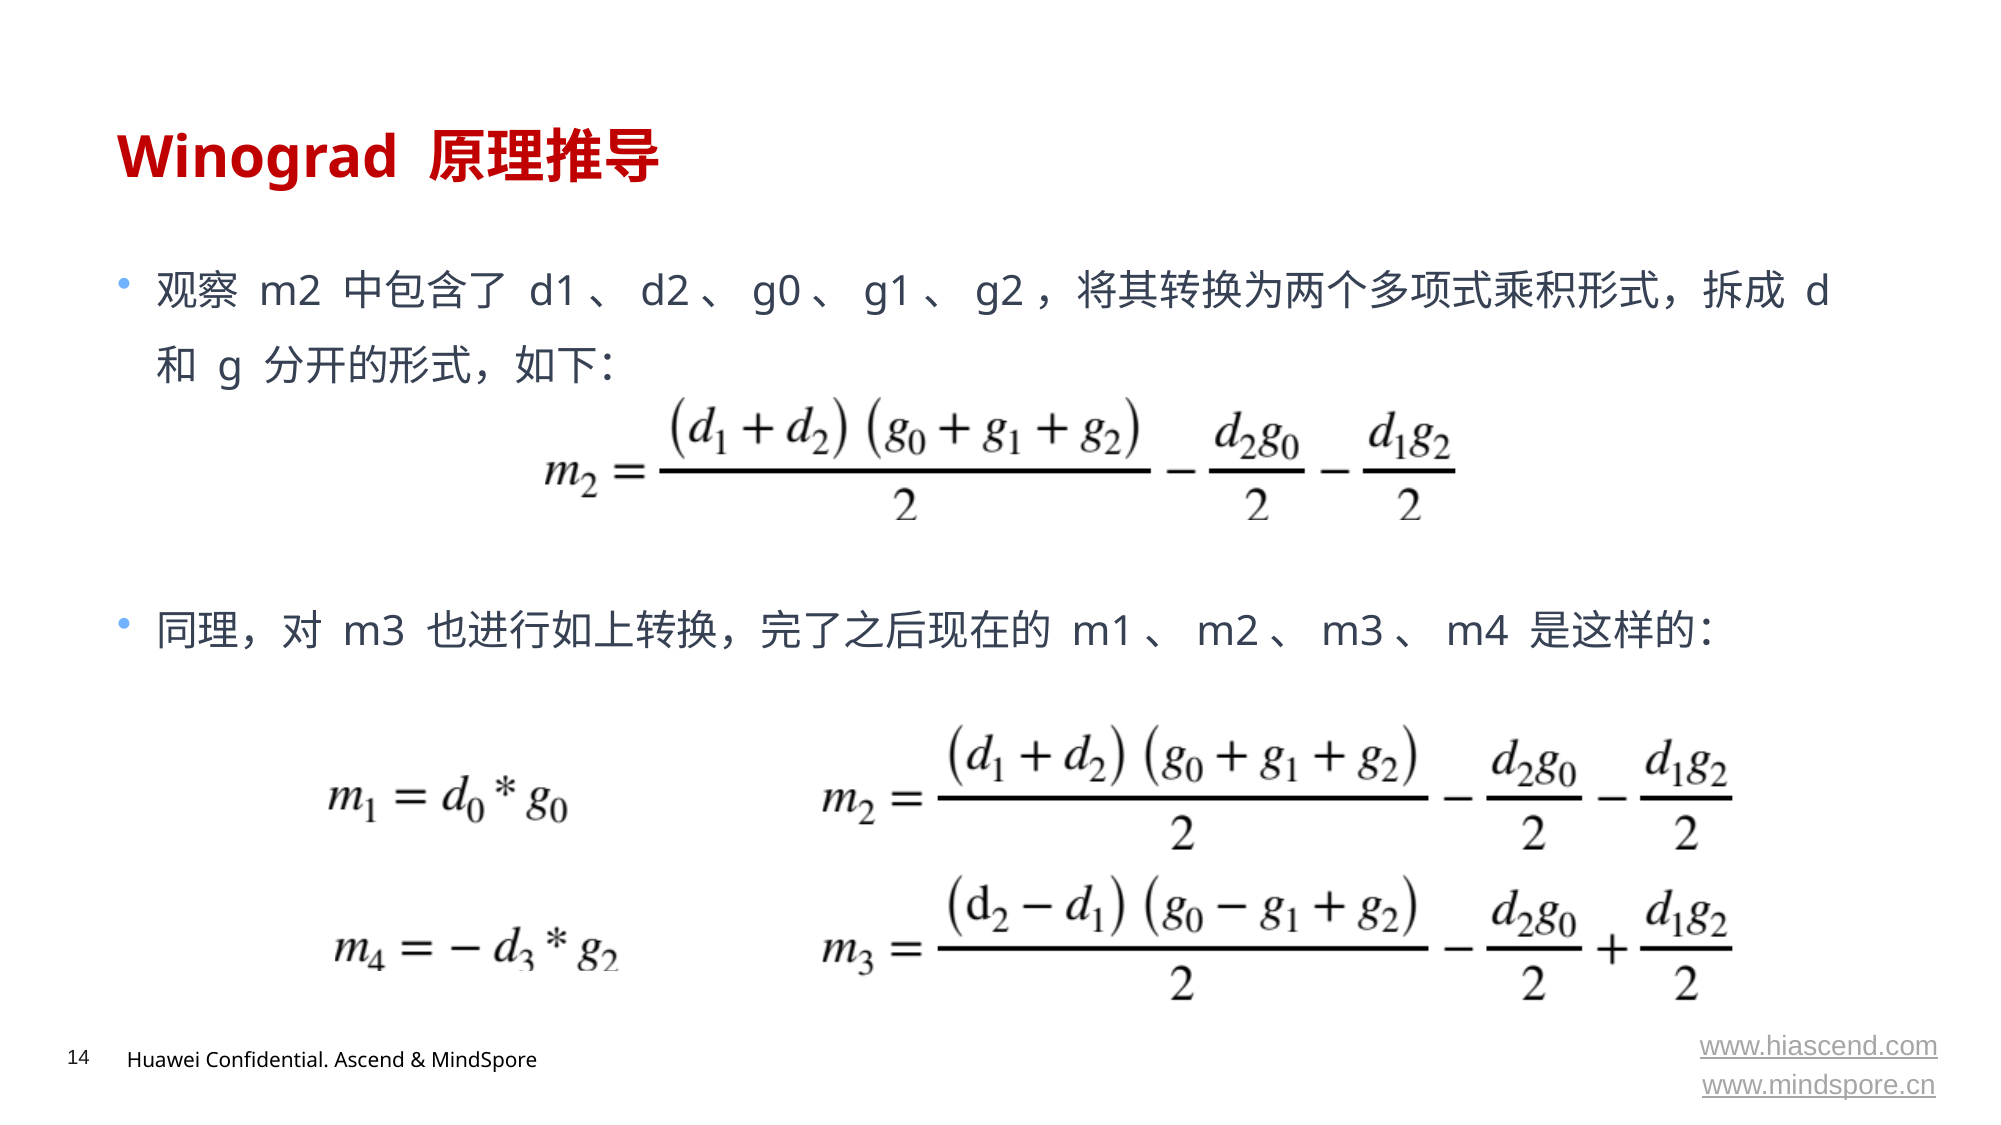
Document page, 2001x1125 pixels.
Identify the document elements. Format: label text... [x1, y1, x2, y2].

title Winograd 原理推导 [102, 111, 1901, 209]
list 观察 m2 中包含了 d1、d2、g0、g1、g2，将其转换为两个多项式乘积形式，拆成 d 和 g 分开的形式，如下： [102, 231, 1901, 395]
picture [327, 774, 589, 832]
picture [544, 396, 1456, 521]
picture [326, 900, 643, 984]
picture [822, 715, 1733, 1019]
text_box 同理，对 m3 也进行如上转换，完了之后现在的 m1、m2、m3、m4 是这样的： [102, 586, 1901, 669]
